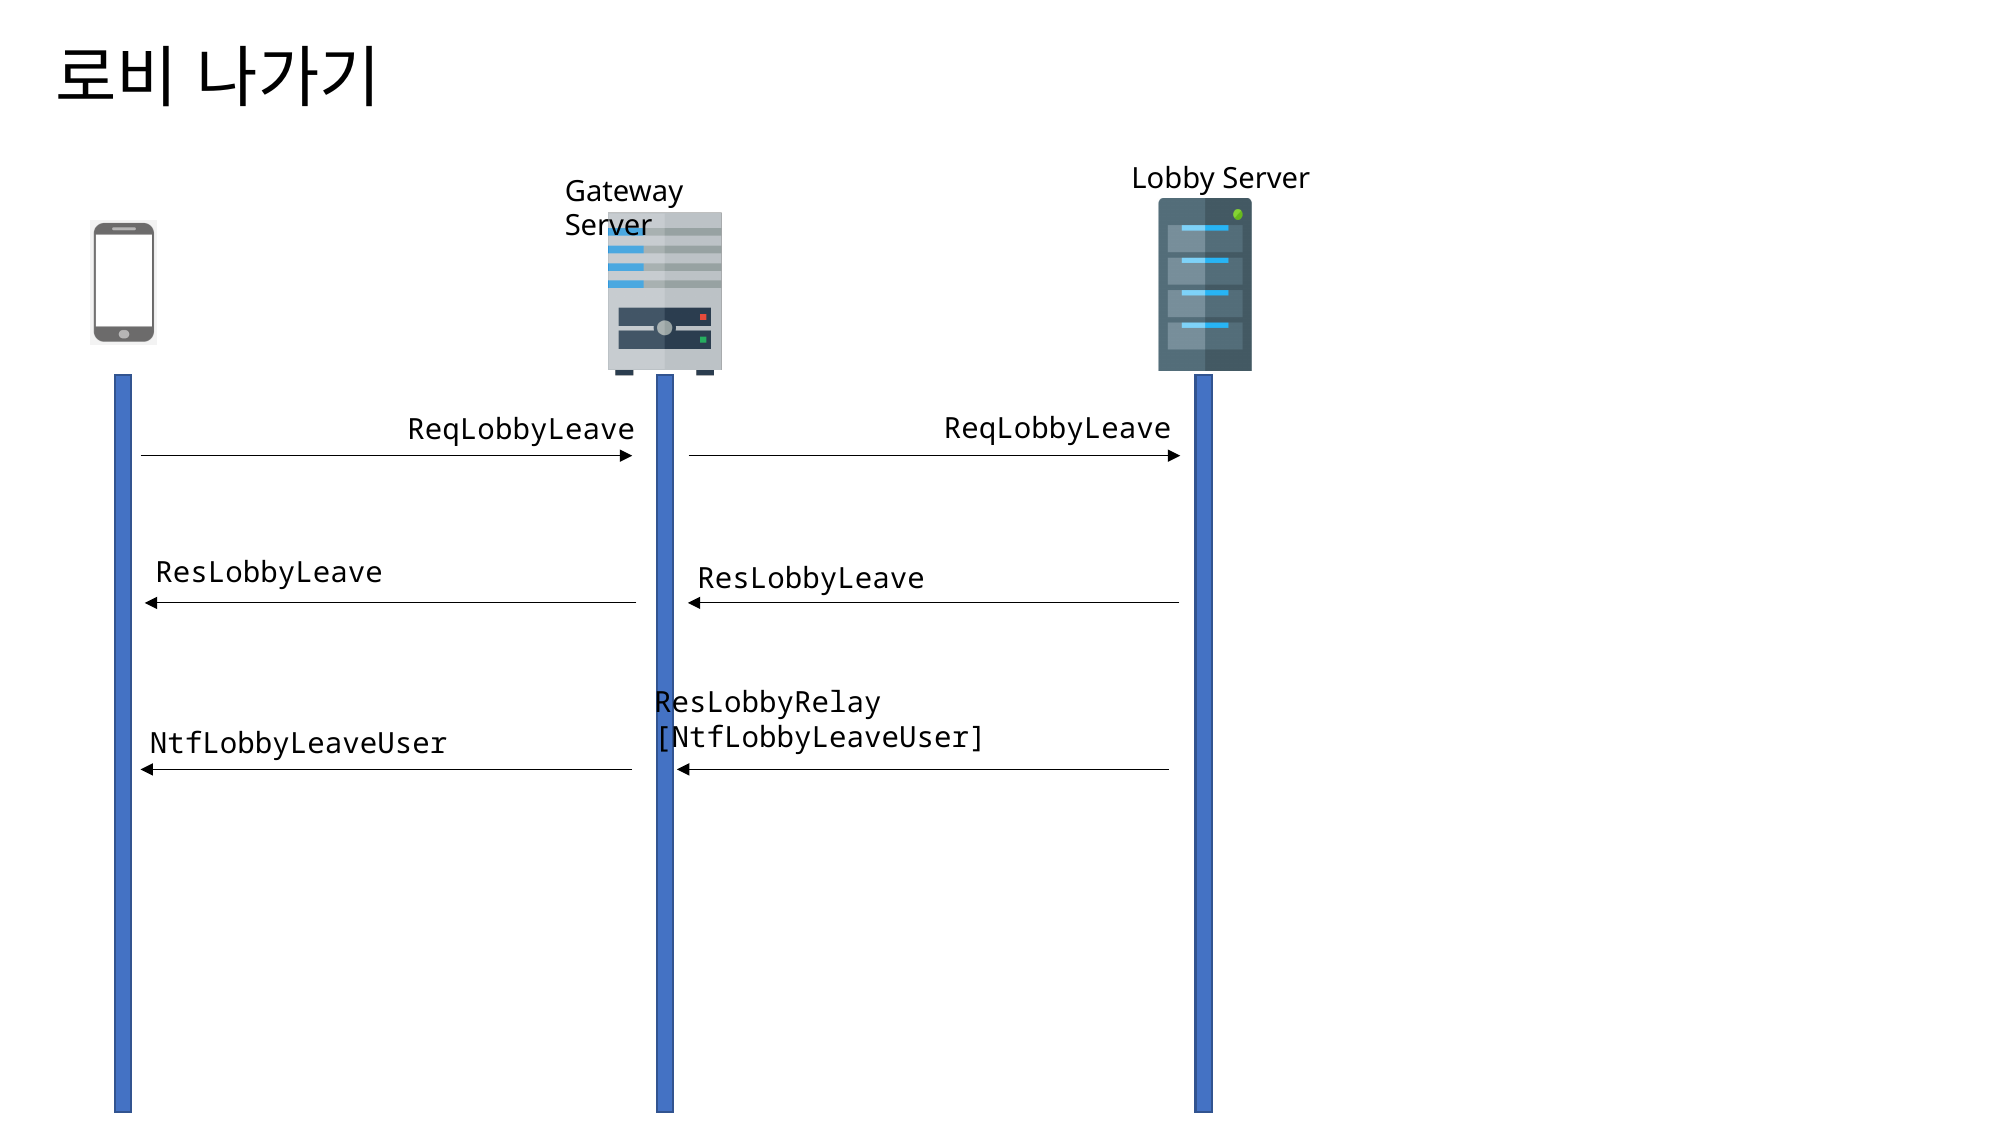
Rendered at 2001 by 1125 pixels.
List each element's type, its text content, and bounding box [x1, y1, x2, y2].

text_box ResLobbyLeave [682, 552, 940, 603]
text_box ReqLobbyLeave [929, 401, 1187, 452]
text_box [1111, 138, 1348, 371]
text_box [544, 151, 795, 383]
text_box [656, 761, 674, 1113]
text_box [114, 374, 132, 1113]
text_box 로비 나가기 [40, 26, 689, 122]
text_box [1194, 374, 1213, 1113]
text_box ResLobbyRelay [NtfLobbyLeaveUser] [639, 676, 1002, 761]
picture [90, 220, 157, 345]
text_box NtfLobbyLeaveUser [135, 716, 463, 767]
text_box ReqLobbyLeave [392, 402, 650, 453]
text_box [656, 383, 674, 676]
text_box ResLobbyLeave [140, 545, 398, 596]
